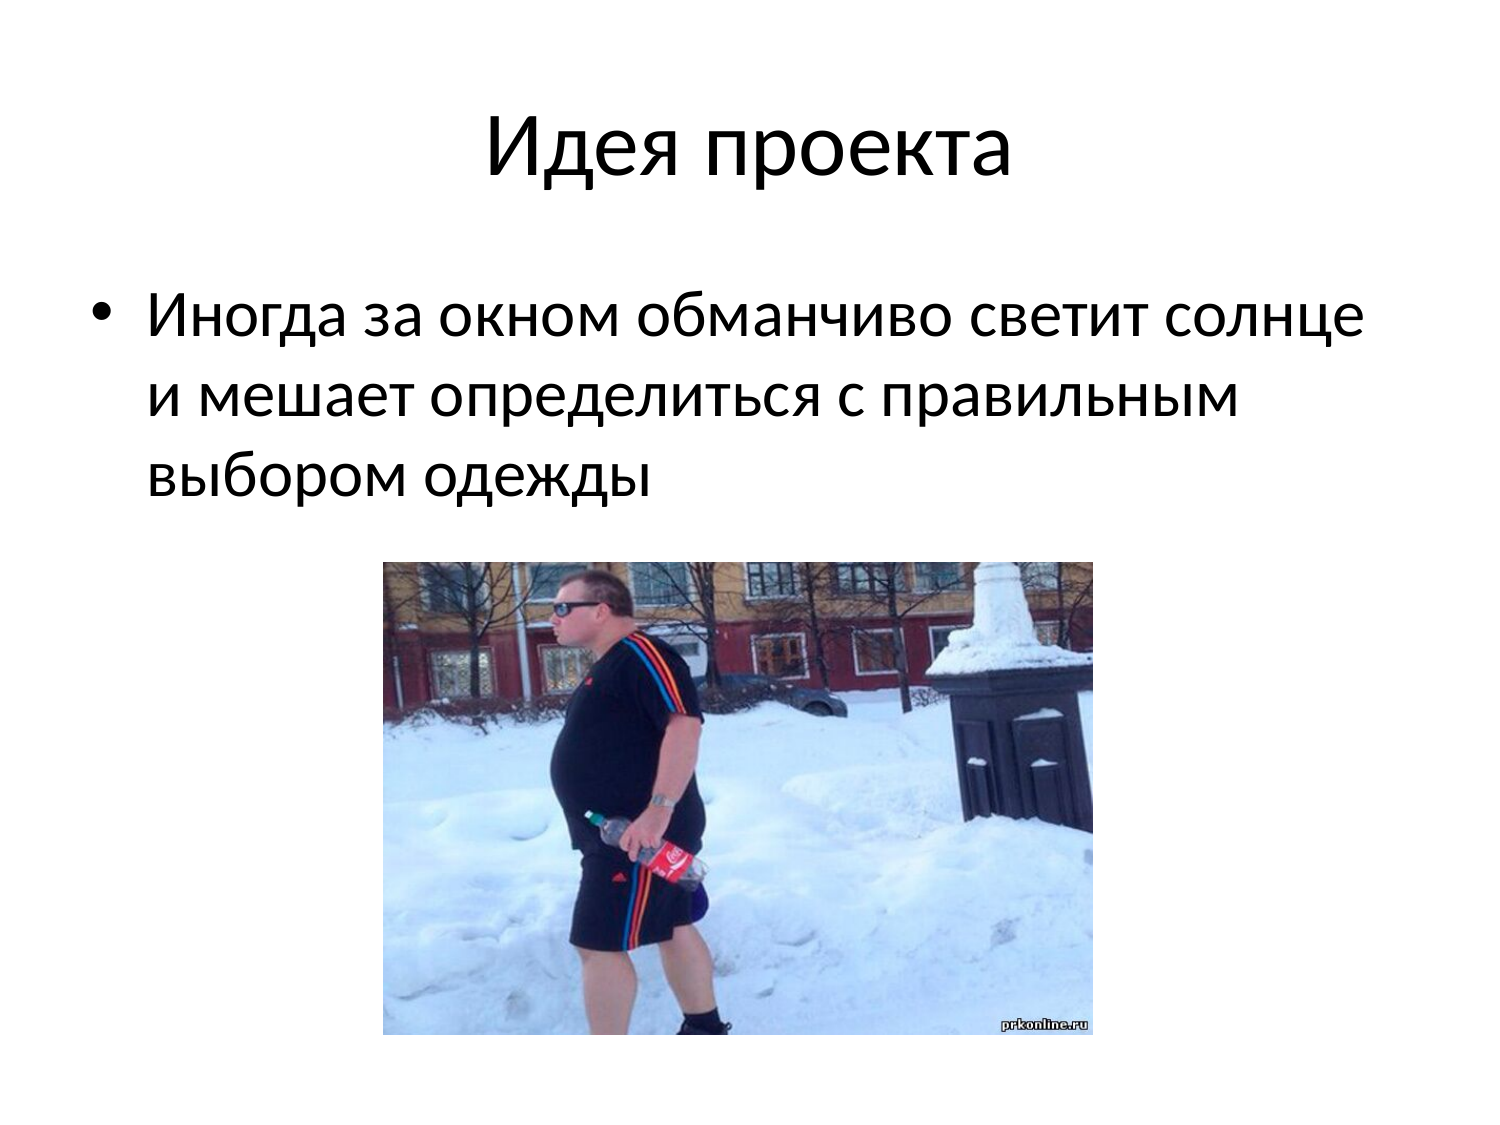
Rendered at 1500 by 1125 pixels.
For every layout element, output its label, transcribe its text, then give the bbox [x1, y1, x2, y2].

picture [383, 562, 1093, 1036]
title Идея проекта [75, 45, 1425, 233]
list Иногда за окном обманчиво светит солнце и мешает определиться с правильным выбором одежды [75, 262, 1425, 1005]
